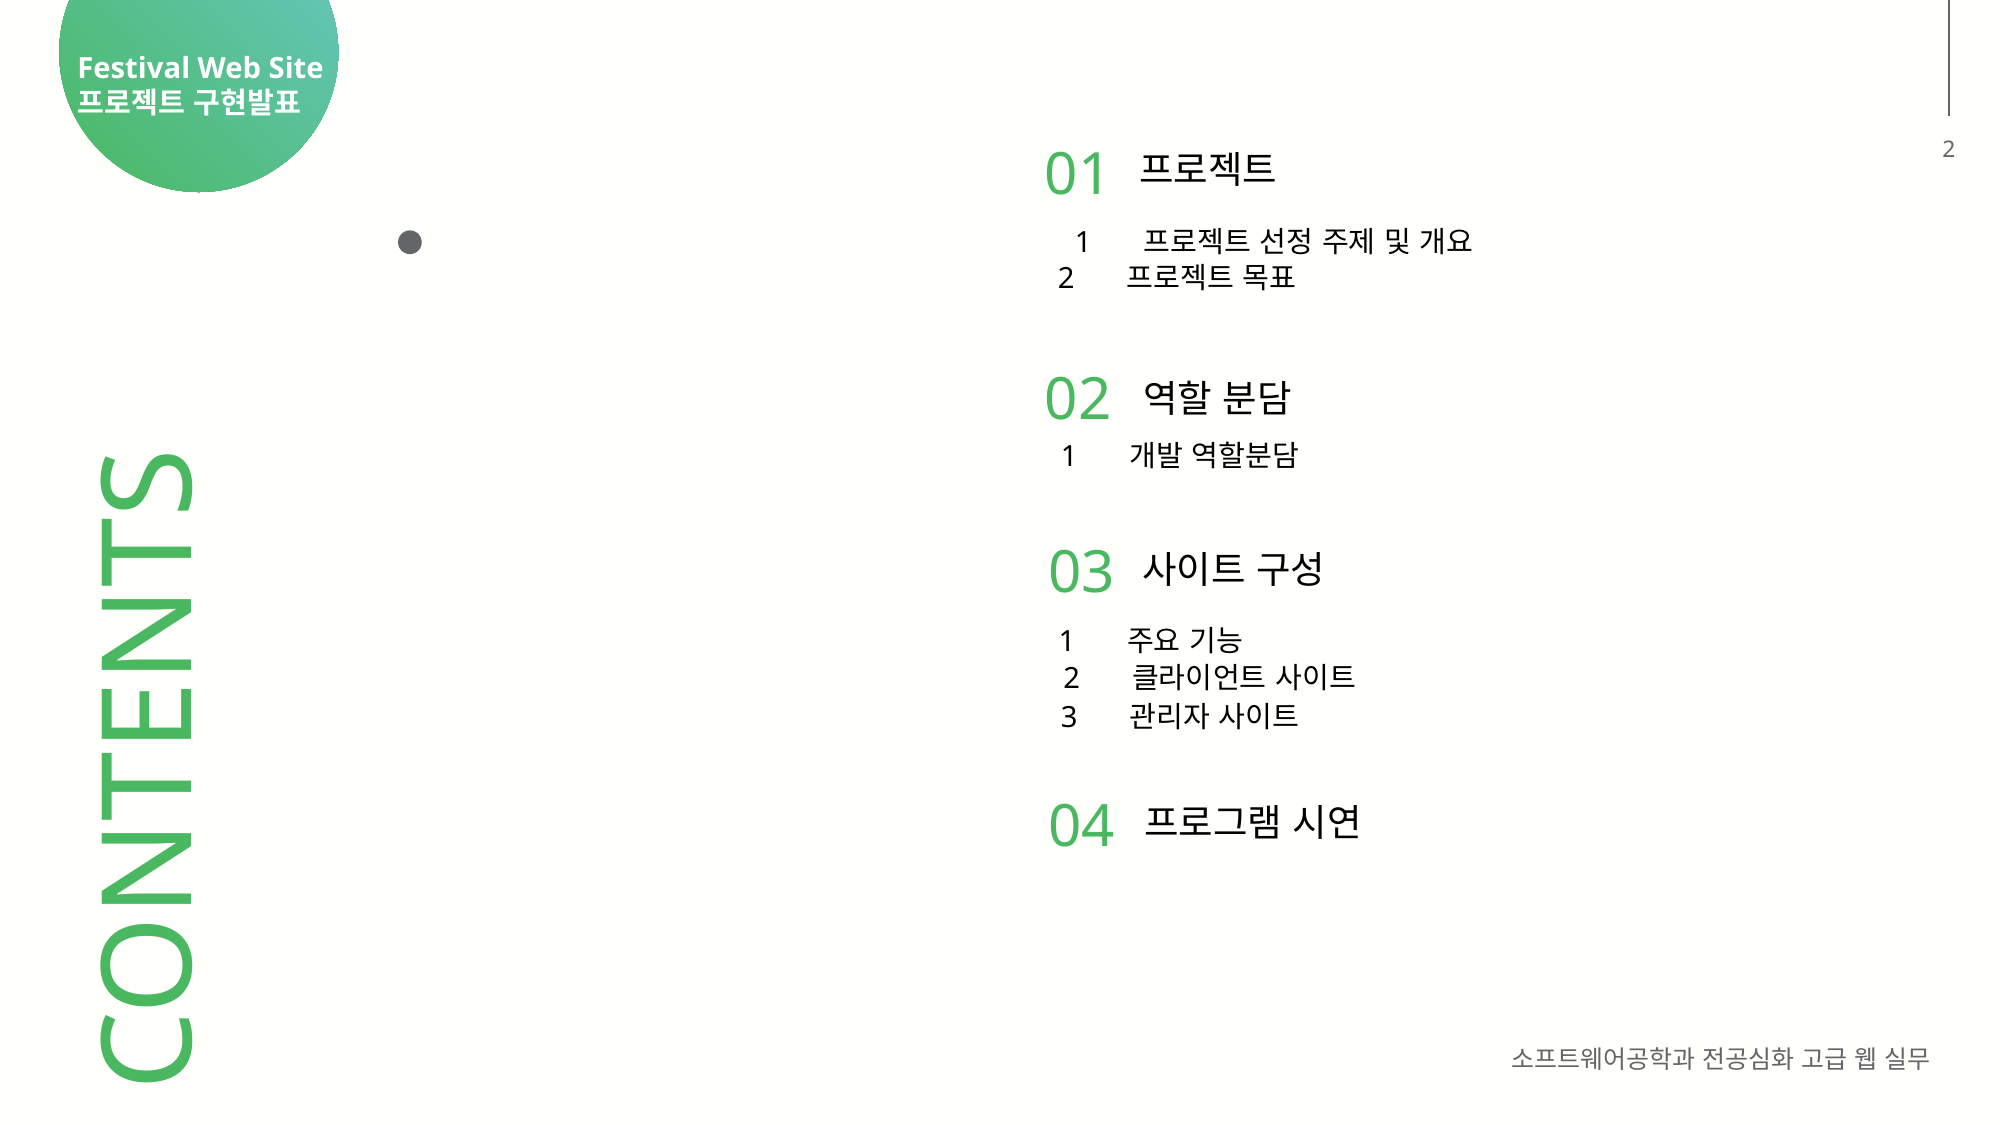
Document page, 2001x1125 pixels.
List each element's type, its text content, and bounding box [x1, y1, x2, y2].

text_box 1 주요 기능 [1043, 614, 1259, 665]
text_box Festival Web Site 프로젝트 구현발표 [62, 42, 347, 128]
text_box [1026, 354, 1316, 440]
text_box CONTENTS [59, 434, 224, 1106]
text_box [1026, 128, 1520, 303]
text_box 2 클라이언트 사이트 [1048, 652, 1372, 703]
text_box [1029, 781, 1389, 867]
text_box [1029, 430, 1351, 613]
text_box 소프트웨어공학과 전공심화 고급 웹 실무 [1496, 1036, 1946, 1081]
text_box [396, 229, 423, 256]
text_box [58, 0, 339, 85]
text_box [80, 128, 318, 194]
text_box 2 [1927, 127, 1971, 170]
text_box 3 관리자 사이트 [1046, 690, 1315, 741]
